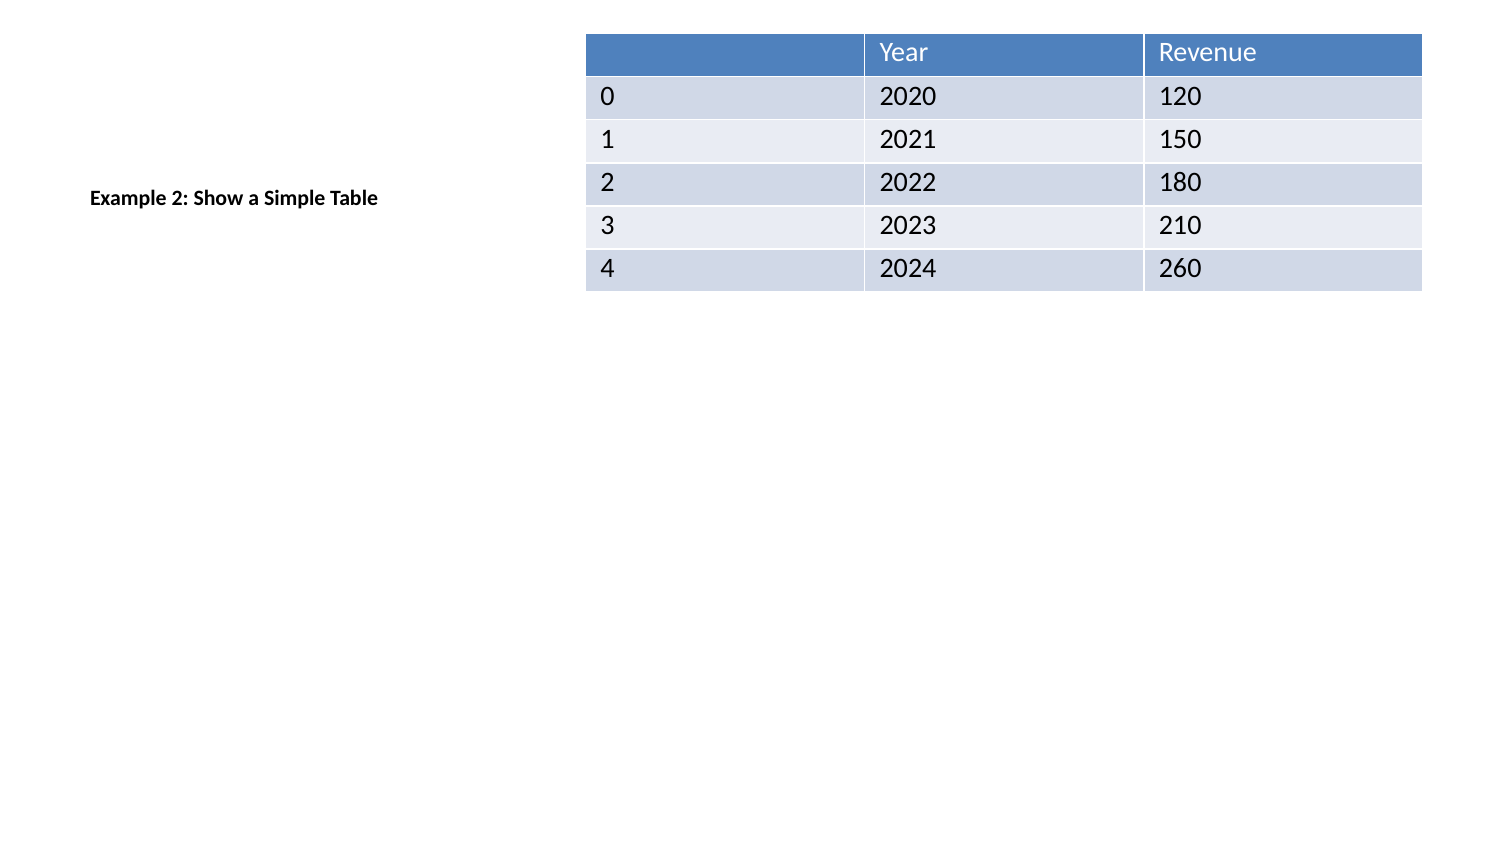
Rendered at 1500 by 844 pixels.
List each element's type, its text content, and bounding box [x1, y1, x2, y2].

table_cell 2024 [865, 250, 1143, 291]
table_cell 1 [586, 120, 864, 162]
table_cell 180 [1145, 164, 1422, 205]
table_header [586, 34, 864, 76]
table_cell 210 [1145, 207, 1422, 248]
table_header Revenue [1145, 34, 1422, 76]
table_cell 120 [1145, 77, 1422, 119]
table_cell 4 [586, 250, 864, 291]
table_cell 2023 [865, 207, 1143, 248]
list Example 2: Show a Simple Table [75, 176, 569, 754]
table_cell 260 [1145, 250, 1422, 291]
table_cell 2021 [865, 120, 1143, 162]
table_cell 2022 [865, 164, 1143, 205]
table_header Year [865, 34, 1143, 76]
table_cell 2020 [865, 77, 1143, 119]
table_cell 150 [1145, 120, 1422, 162]
table_cell 2 [586, 164, 864, 205]
table_cell 3 [586, 207, 864, 248]
table_cell 0 [586, 77, 864, 119]
